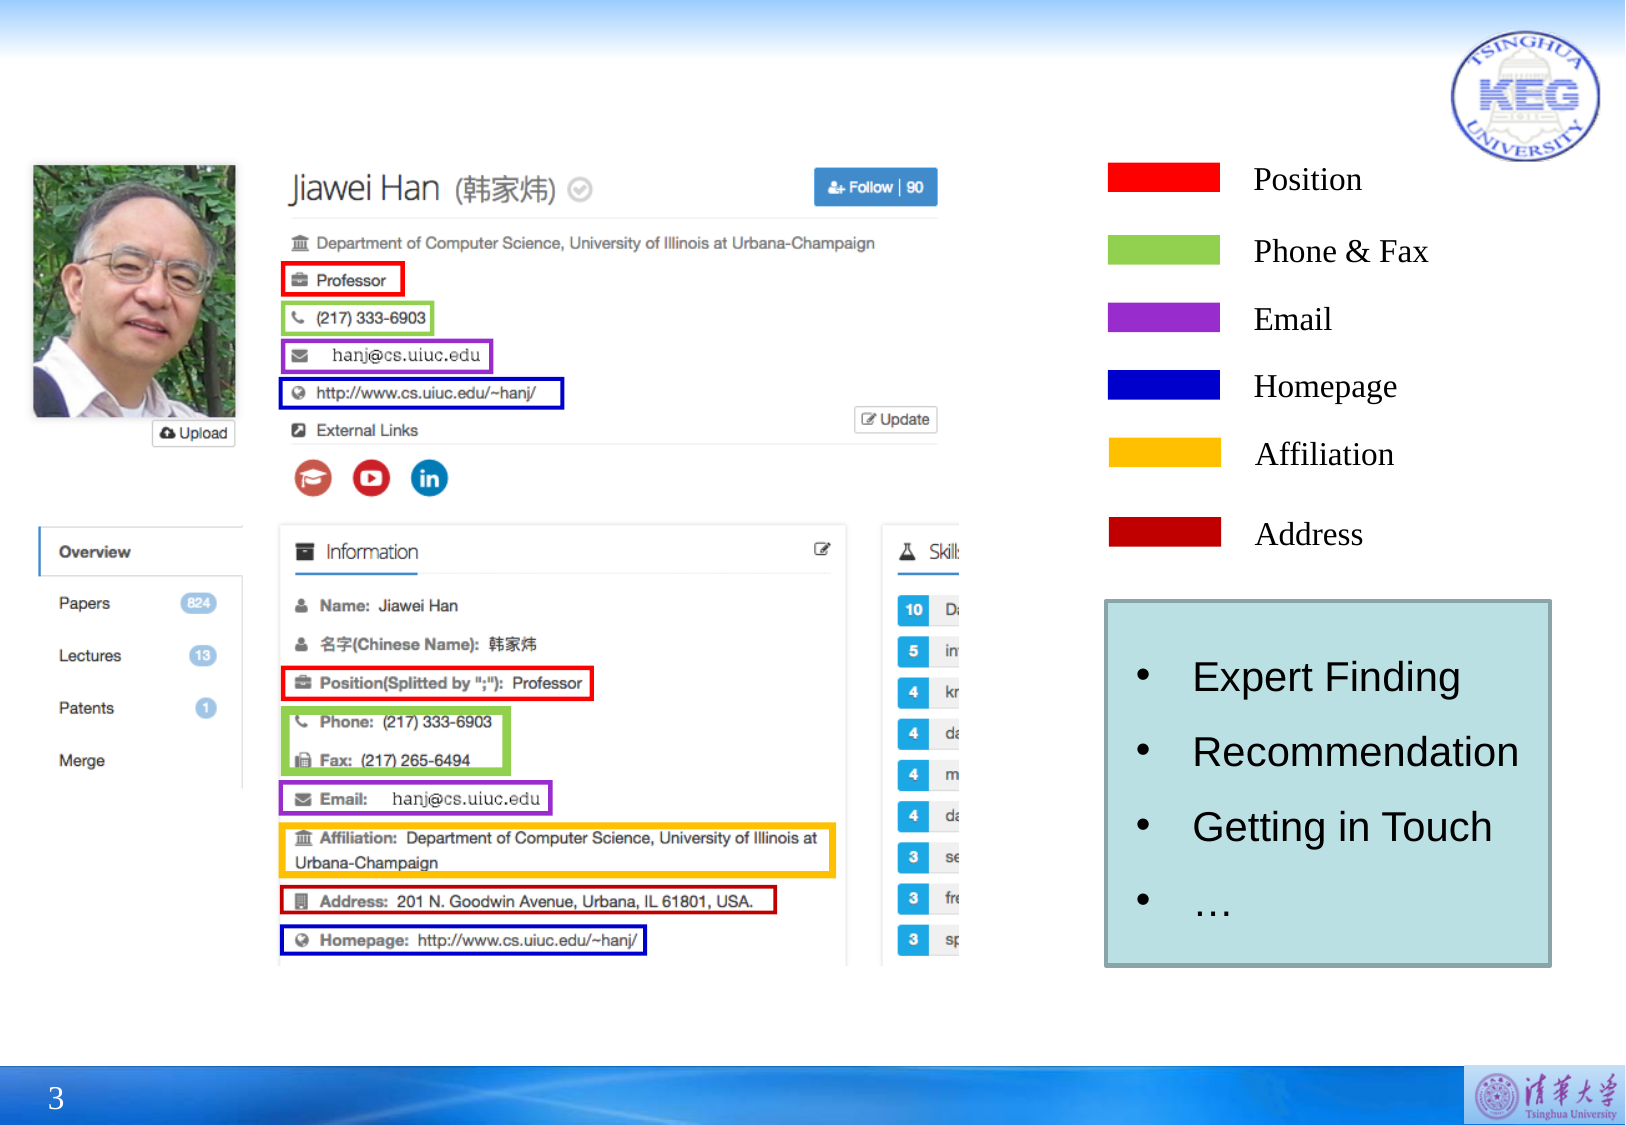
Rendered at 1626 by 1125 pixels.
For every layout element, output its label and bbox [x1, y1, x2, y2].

text_box [278, 338, 553, 816]
text_box [1105, 601, 1551, 966]
picture [1450, 30, 1604, 163]
text_box [20, 149, 960, 966]
picture [0, 1065, 1626, 1125]
text_box [1107, 149, 1446, 561]
text_box [280, 260, 595, 702]
text_box [280, 300, 512, 337]
